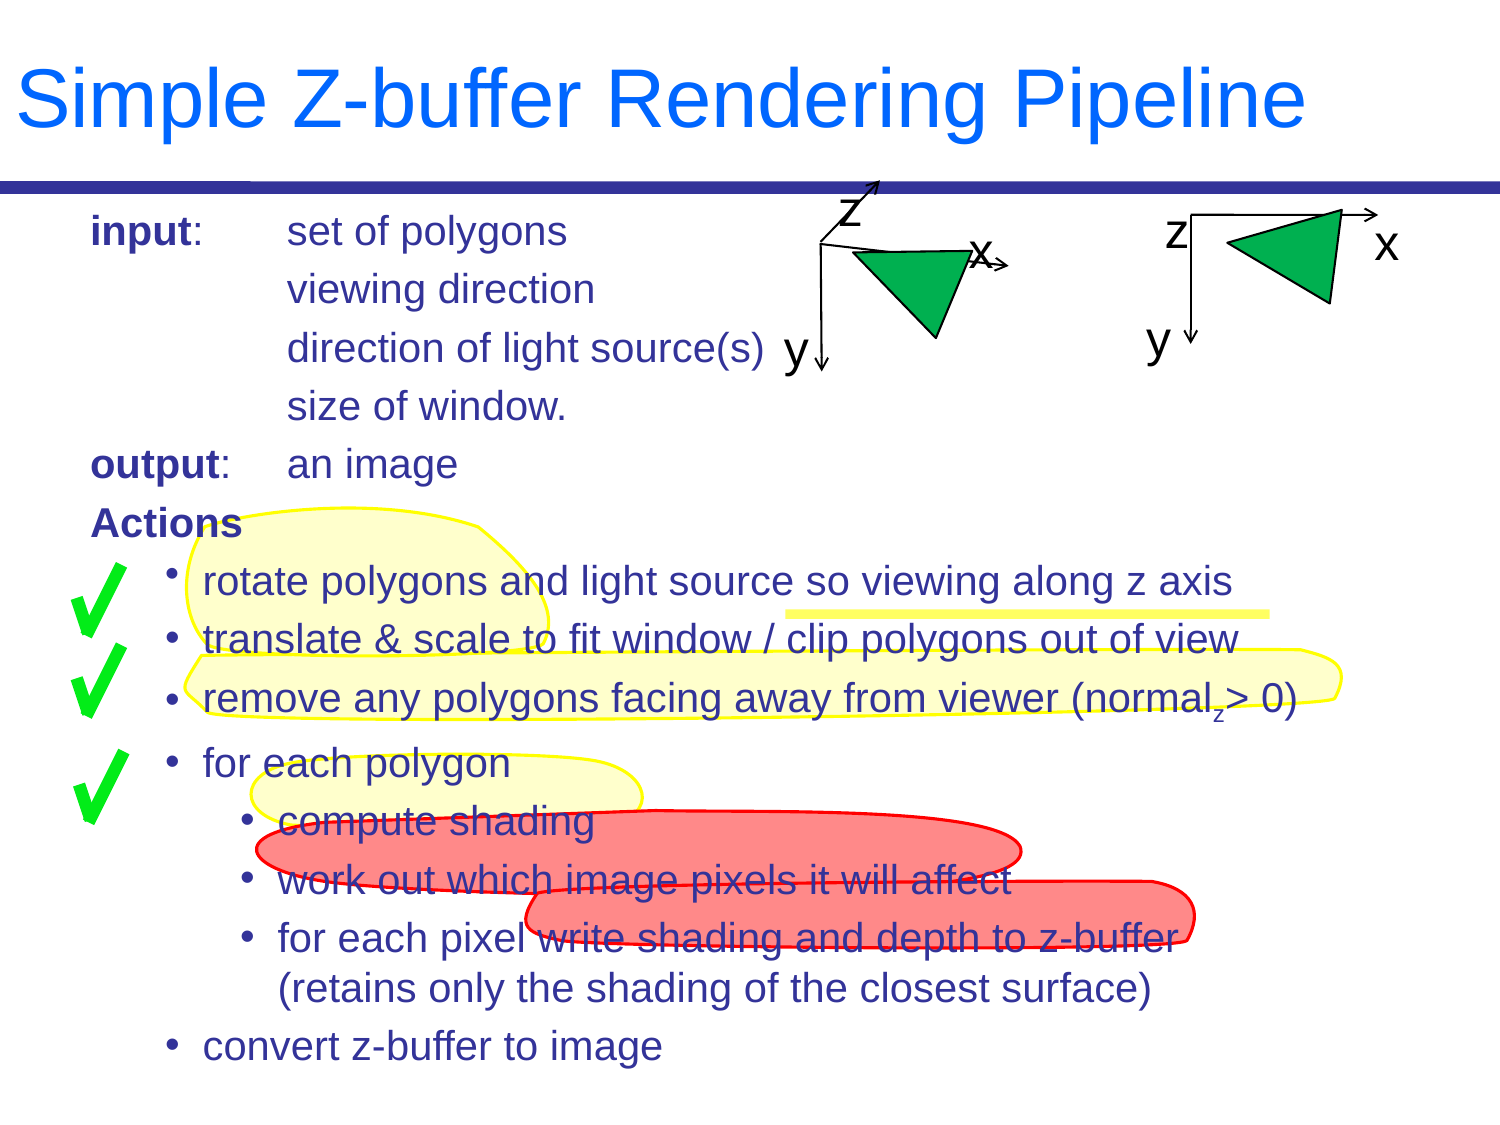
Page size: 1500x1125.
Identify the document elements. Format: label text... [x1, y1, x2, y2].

title Simple Z-buffer Rendering Pipeline [0, 0, 1500, 188]
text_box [76, 645, 122, 716]
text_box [76, 564, 122, 636]
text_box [78, 751, 124, 823]
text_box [773, 168, 1410, 372]
list input: set of polygons viewing direction direction of light source(s) size of window. output: an image Actions rotate polygons and light source so viewing along z axis translate & scale to fit window / clip polygons out of view remove any polygons facing away from viewer (normalz> 0) for each polygon compute shading work out which image pixels it will affect for each pixel write shading and depth to z-buffer (retains only the shading of the closest surface) convert z-buffer to image [0, 196, 1500, 1125]
